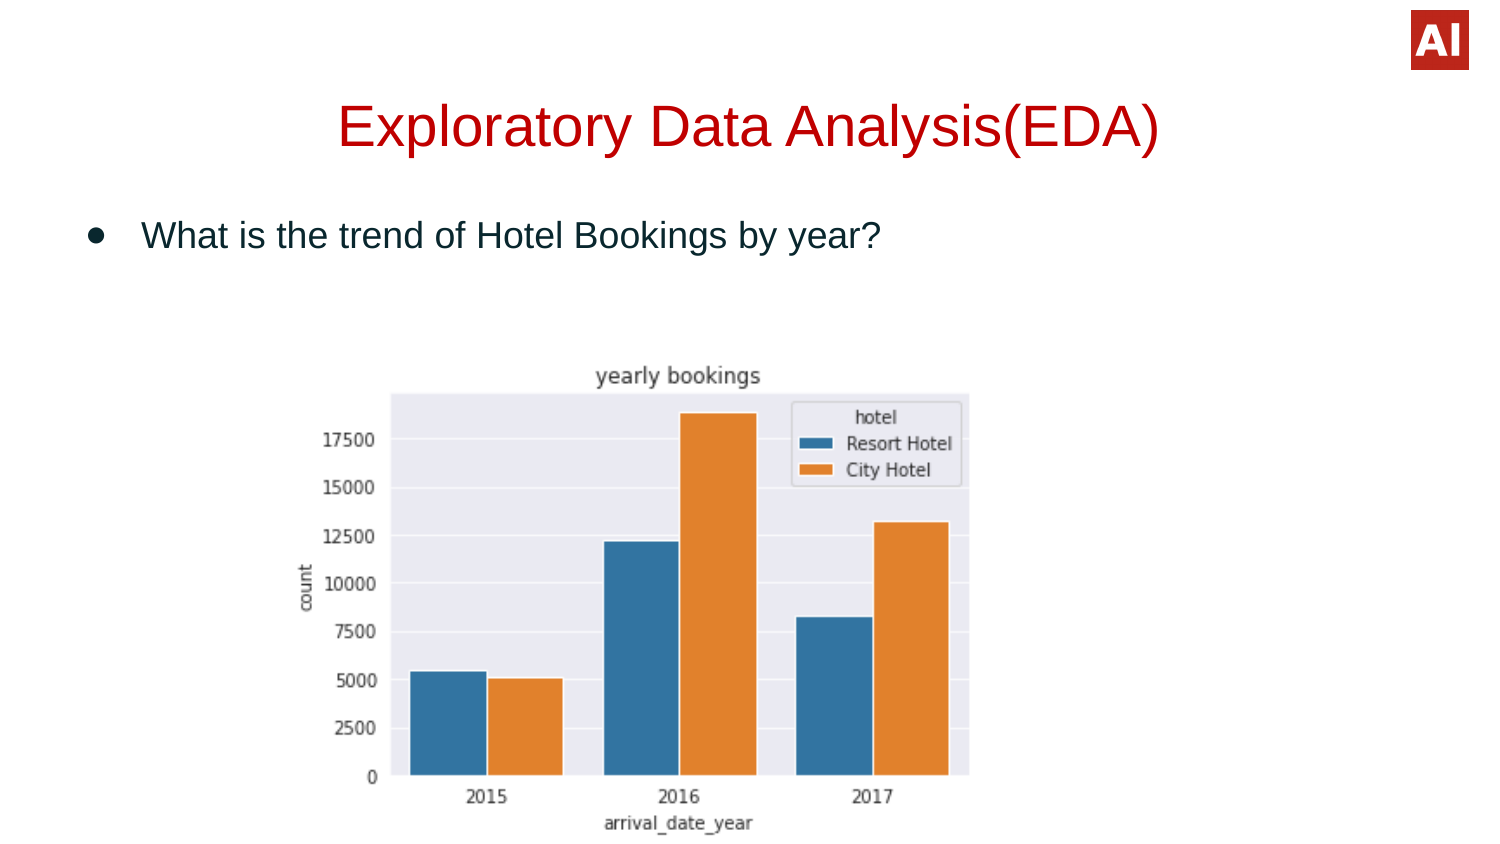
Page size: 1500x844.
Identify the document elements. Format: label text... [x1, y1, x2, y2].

list What is the trend of Hotel Bookings by year? [51, 189, 1449, 750]
picture [286, 354, 980, 844]
title Exploratory Data Analysis(EDA) [51, 72, 1449, 167]
picture [1411, 10, 1469, 70]
